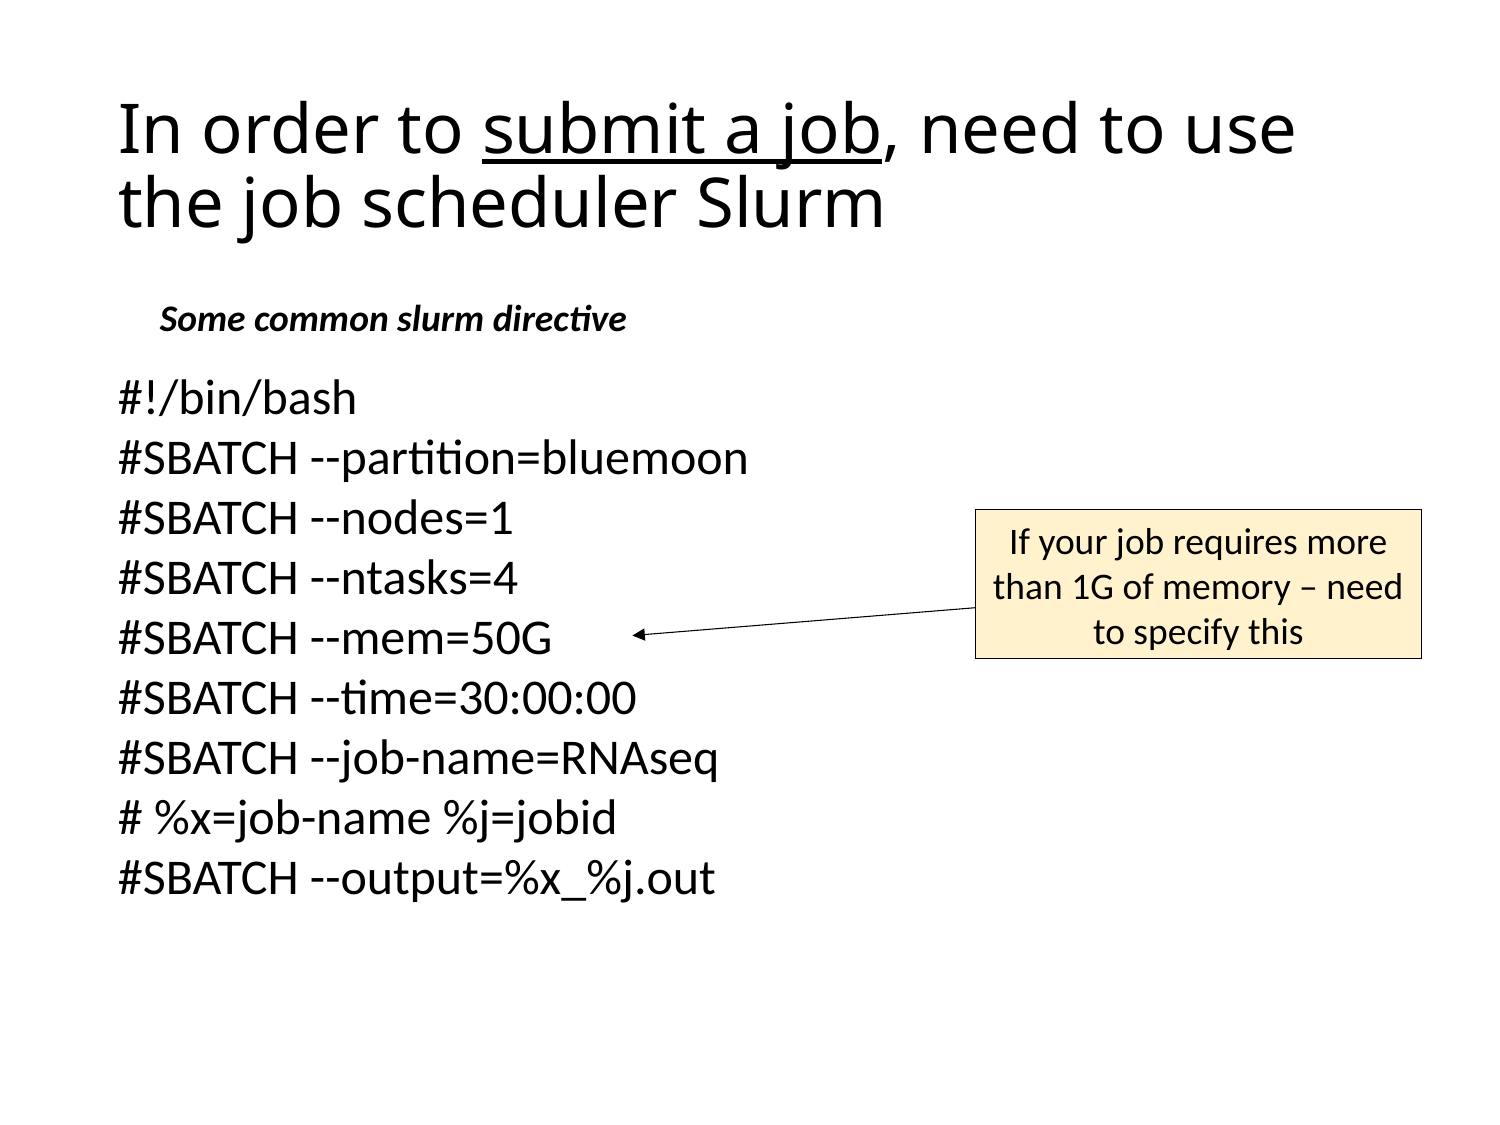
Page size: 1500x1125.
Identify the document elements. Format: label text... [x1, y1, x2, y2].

text_box #!/bin/bash #SBATCH --partition=bluemoon #SBATCH --nodes=1 #SBATCH --ntasks=4 #SBATCH --mem=50G #SBATCH --time=30:00:00 #SBATCH --job-name=RNAseq # %x=job-name %j=jobid #SBATCH --output=%x_%j.out [103, 357, 1228, 973]
text_box If your job requires more than 1G of memory – need to specify this [975, 509, 1422, 659]
text_box Some common slurm directive [145, 287, 643, 347]
title In order to submit a job, need to use the job scheduler Slurm [103, 59, 1397, 278]
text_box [632, 607, 976, 636]
